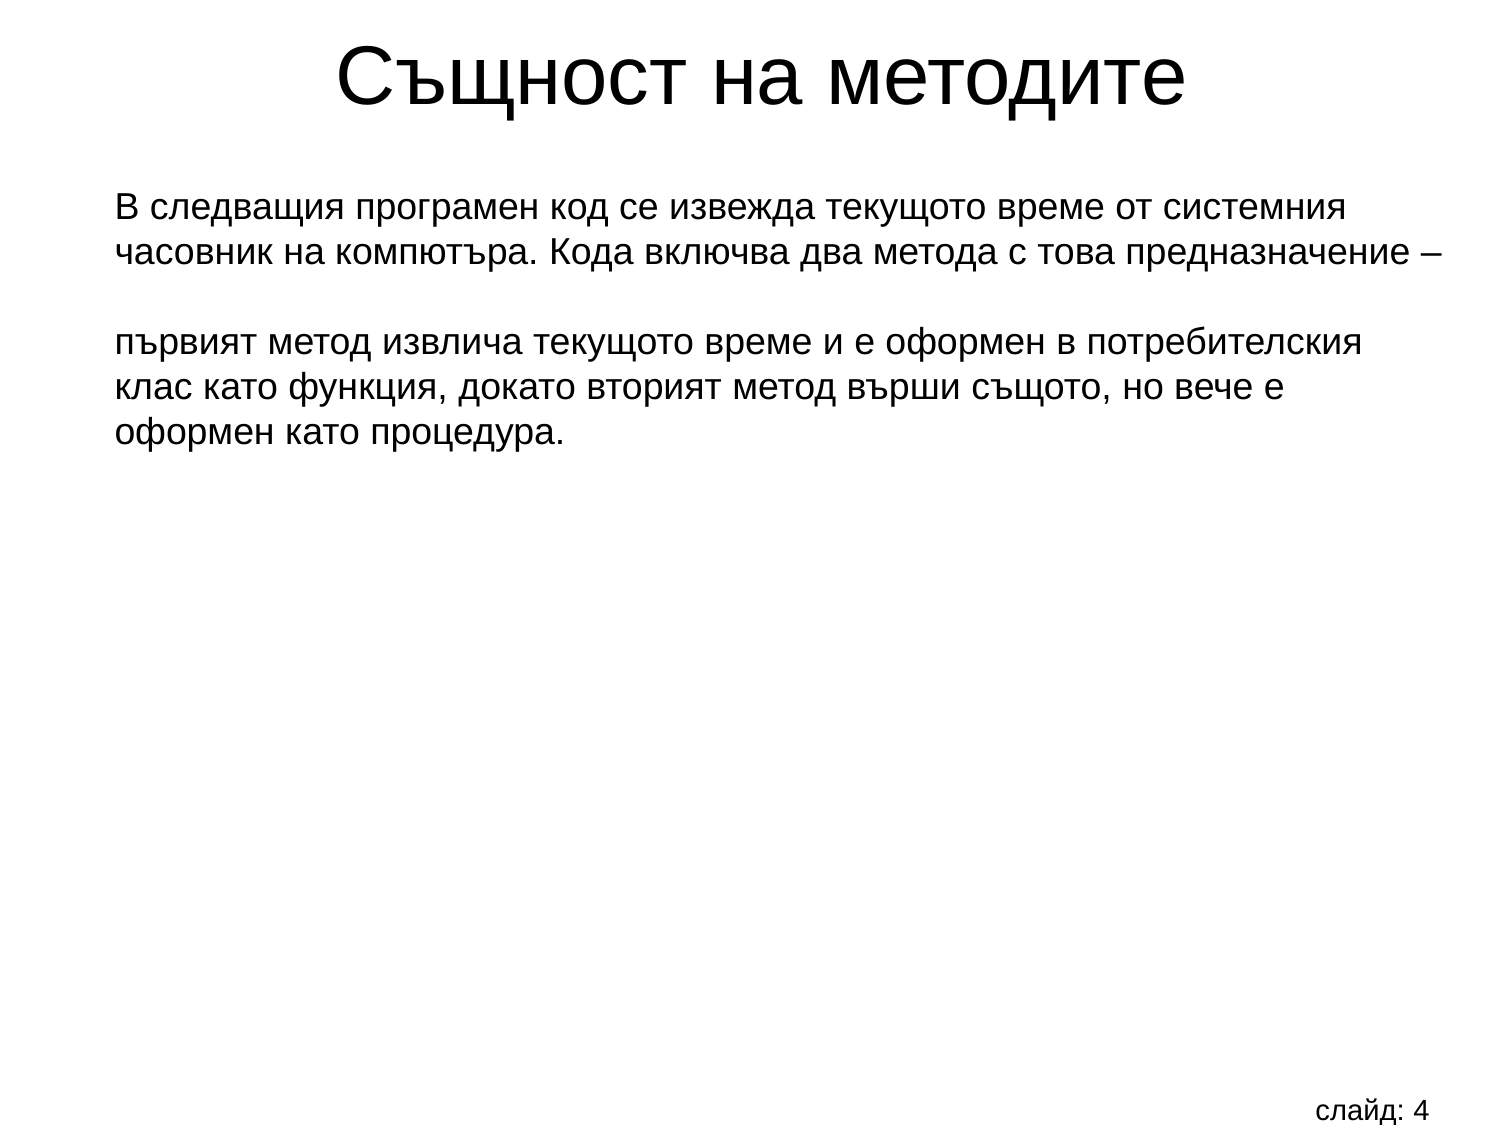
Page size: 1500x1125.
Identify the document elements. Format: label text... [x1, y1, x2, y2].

text_box В следващия програмен код се извежда текущото време от системния часовник на компютъра. Кода включва два метода с това предназначение – първият метод извлича текущото време и е оформен в потребителския клас като функция, докато вторият метод върши същото, но вече е оформен като процедура. [99, 174, 1463, 460]
text_box Същност на методите [0, 12, 1500, 130]
